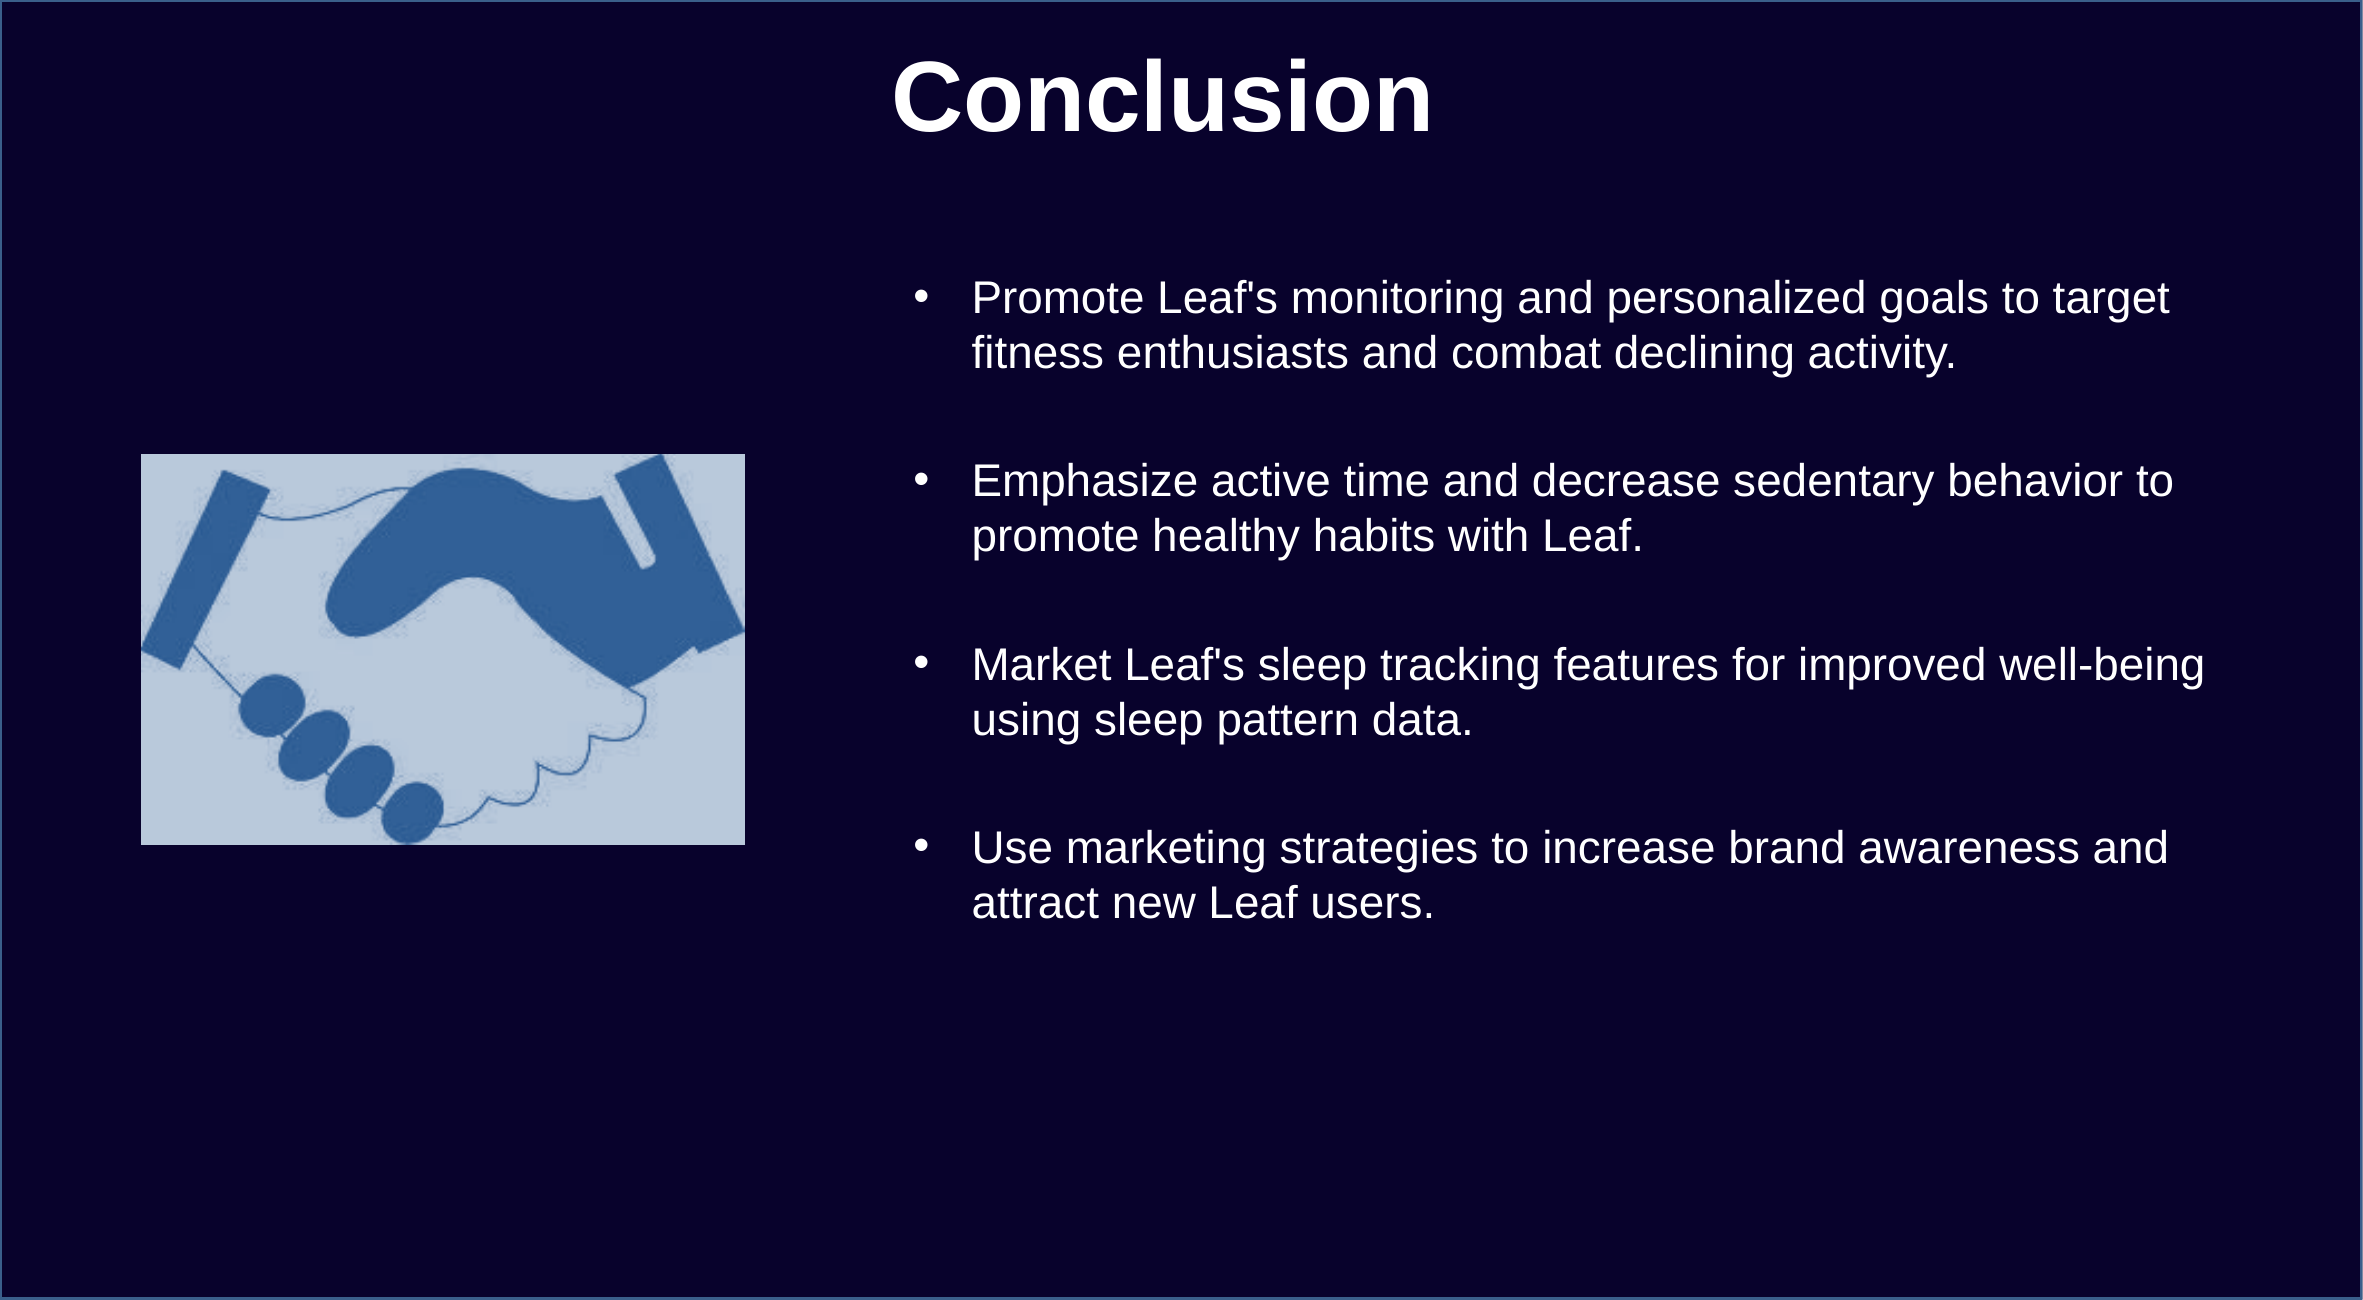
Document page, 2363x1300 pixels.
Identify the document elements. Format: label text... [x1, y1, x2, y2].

picture [141, 454, 745, 845]
list Conclusion [875, 23, 1487, 237]
list Promote Leaf's monitoring and personalized goals to target fitness enthusiasts and combat declining activity. Emphasize active time and decrease sedentary behavior to promote healthy habits with Leaf. Market Leaf's sleep tracking features for improved well-being using sleep pattern data. Use marketing strategies to increase brand awareness and attract new Leaf users. [897, 259, 2245, 1040]
text_box [0, 0, 2363, 1300]
